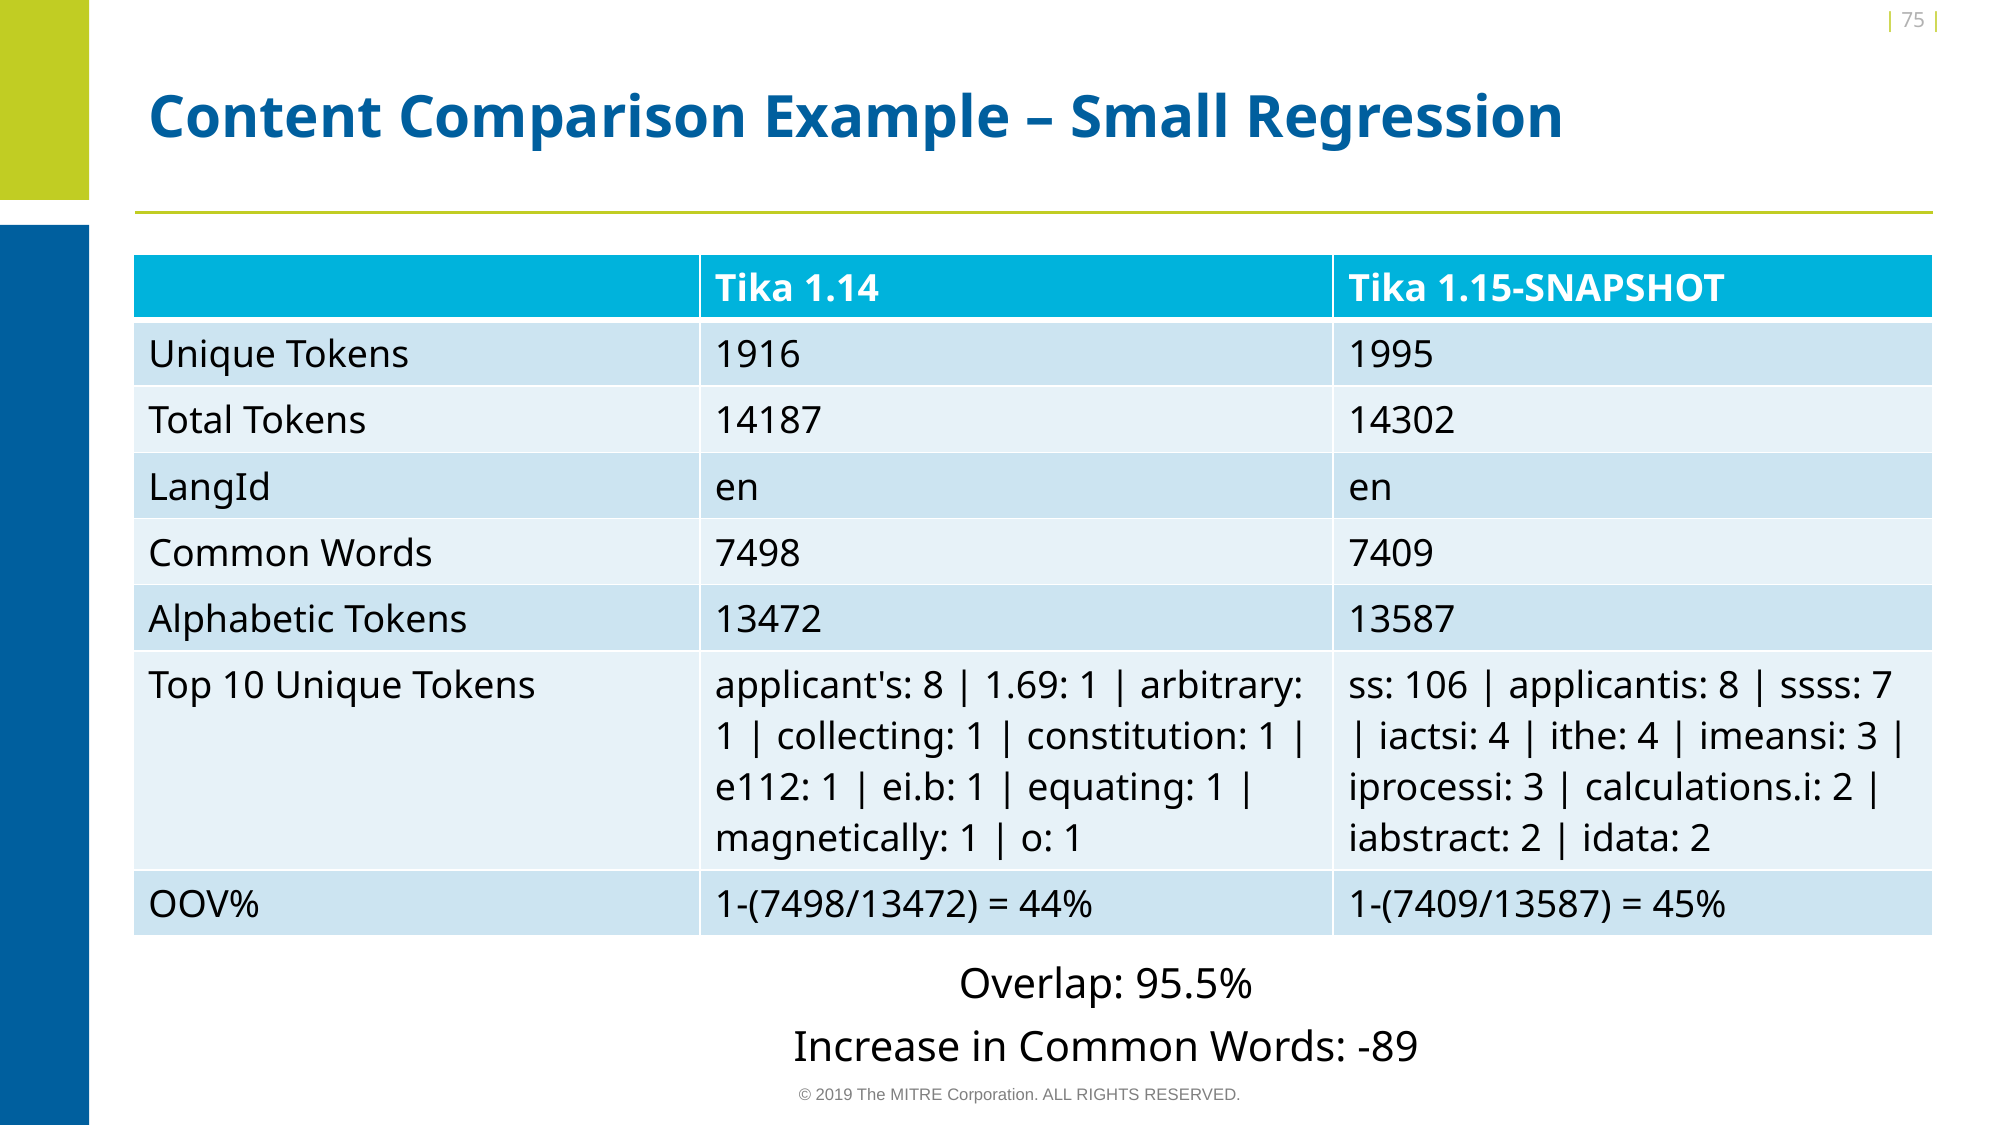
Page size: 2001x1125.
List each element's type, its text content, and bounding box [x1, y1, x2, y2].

table_cell 1-(7498/13472) = 44% [701, 871, 1332, 935]
table_header [134, 255, 699, 317]
table_cell 13472 [701, 585, 1332, 650]
table_cell en [701, 453, 1332, 518]
table_cell Common Words [134, 519, 699, 584]
table_cell Top 10 Unique Tokens [134, 652, 699, 869]
table_cell LangId [134, 453, 699, 518]
table_cell 13587 [1334, 585, 1932, 650]
table_cell Alphabetic Tokens [134, 585, 699, 650]
table_cell ss: 106 | applicantis: 8 | ssss: 7 | iactsi: 4 | ithe: 4 | imeansi: 3 | iprocessi: 3 | calculations.i: 2 | iabstract: 2 | idata: 2 [1334, 652, 1932, 869]
title Content Comparison Example – Small Regression [133, 45, 1934, 188]
table_cell 1995 [1334, 323, 1932, 385]
table_cell 14302 [1334, 387, 1932, 452]
table_cell OOV% [134, 871, 699, 935]
text_box Overlap: 95.5% Increase in Common Words: -89 [712, 949, 1500, 1078]
table_cell 14187 [701, 387, 1332, 452]
table_cell en [1334, 453, 1932, 518]
table_cell Unique Tokens [134, 323, 699, 385]
table_header Tika 1.14 [701, 255, 1332, 317]
table_cell Total Tokens [134, 387, 699, 452]
table_cell 7498 [701, 519, 1332, 584]
table_cell 1-(7409/13587) = 45% [1334, 871, 1932, 935]
table_cell 7409 [1334, 519, 1932, 584]
table_header Tika 1.15-SNAPSHOT [1334, 255, 1932, 317]
table_cell applicant's: 8 | 1.69: 1 | arbitrary: 1 | collecting: 1 | constitution: 1 | e112: 1 | ei.b: 1 | equating: 1 | magnetically: 1 | o: 1 [701, 652, 1332, 869]
slide_number | 75 | [1848, 12, 1957, 43]
table_cell 1916 [701, 323, 1332, 385]
